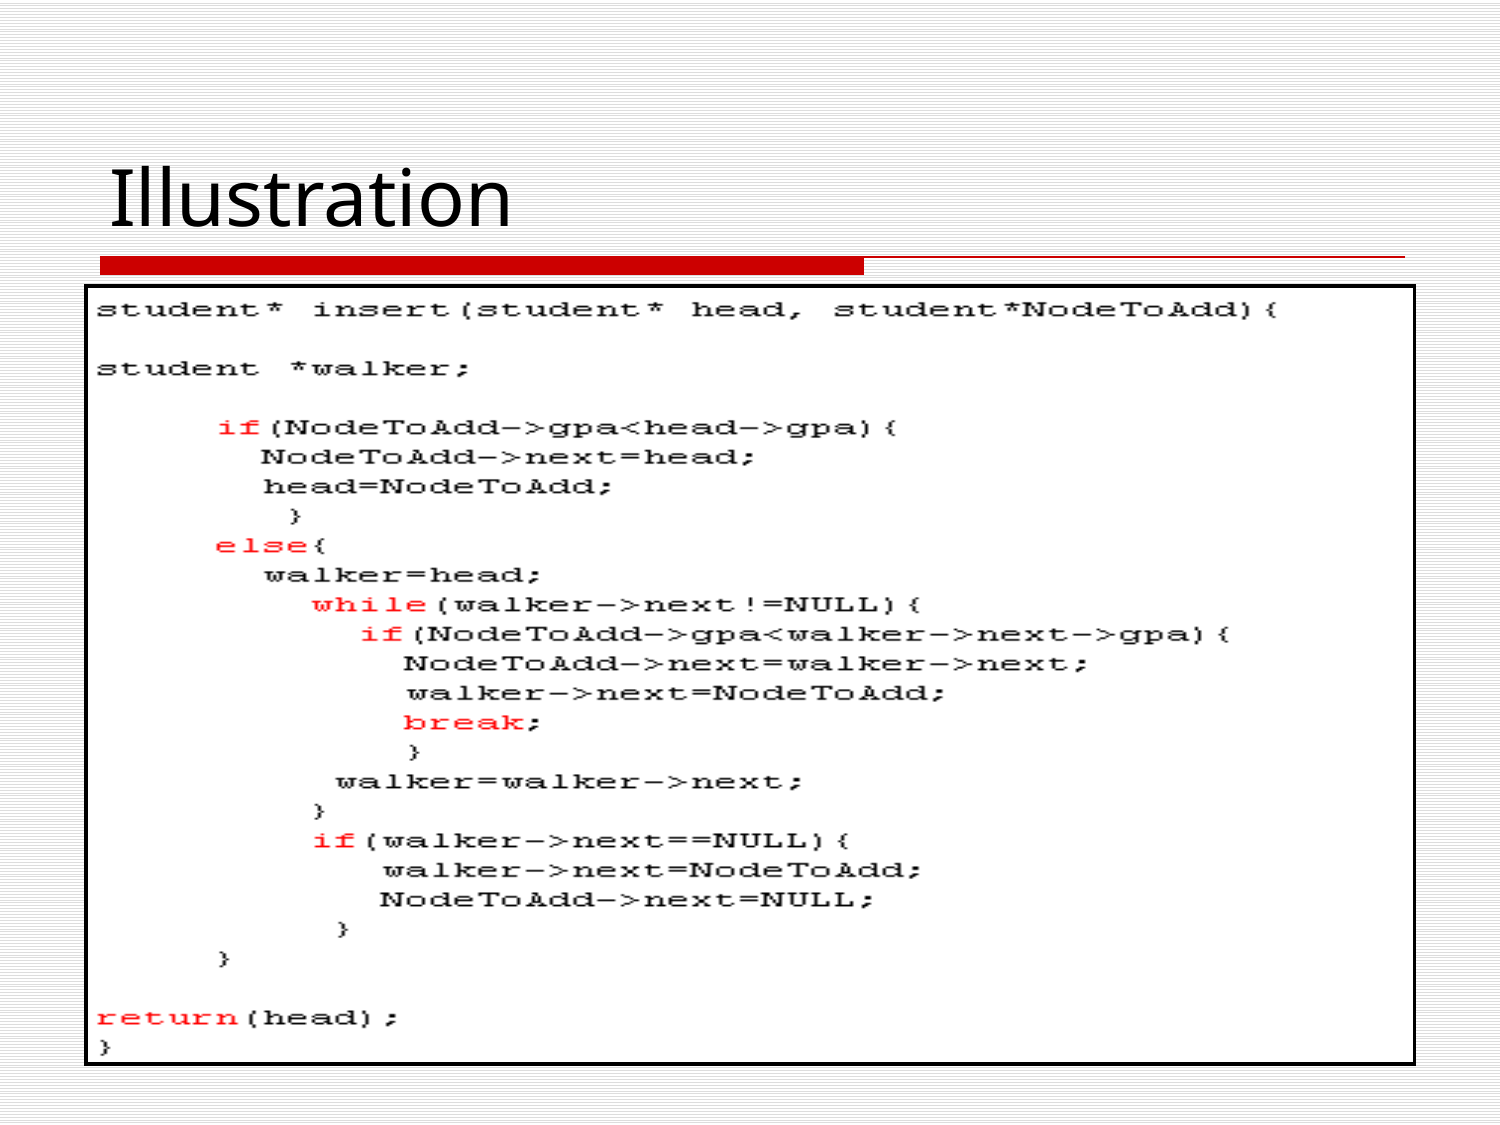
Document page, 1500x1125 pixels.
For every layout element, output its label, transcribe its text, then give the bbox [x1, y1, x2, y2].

slide_number 24 [1074, 1071, 1401, 1103]
title Illustration [93, 49, 1407, 250]
picture [87, 287, 1413, 1063]
